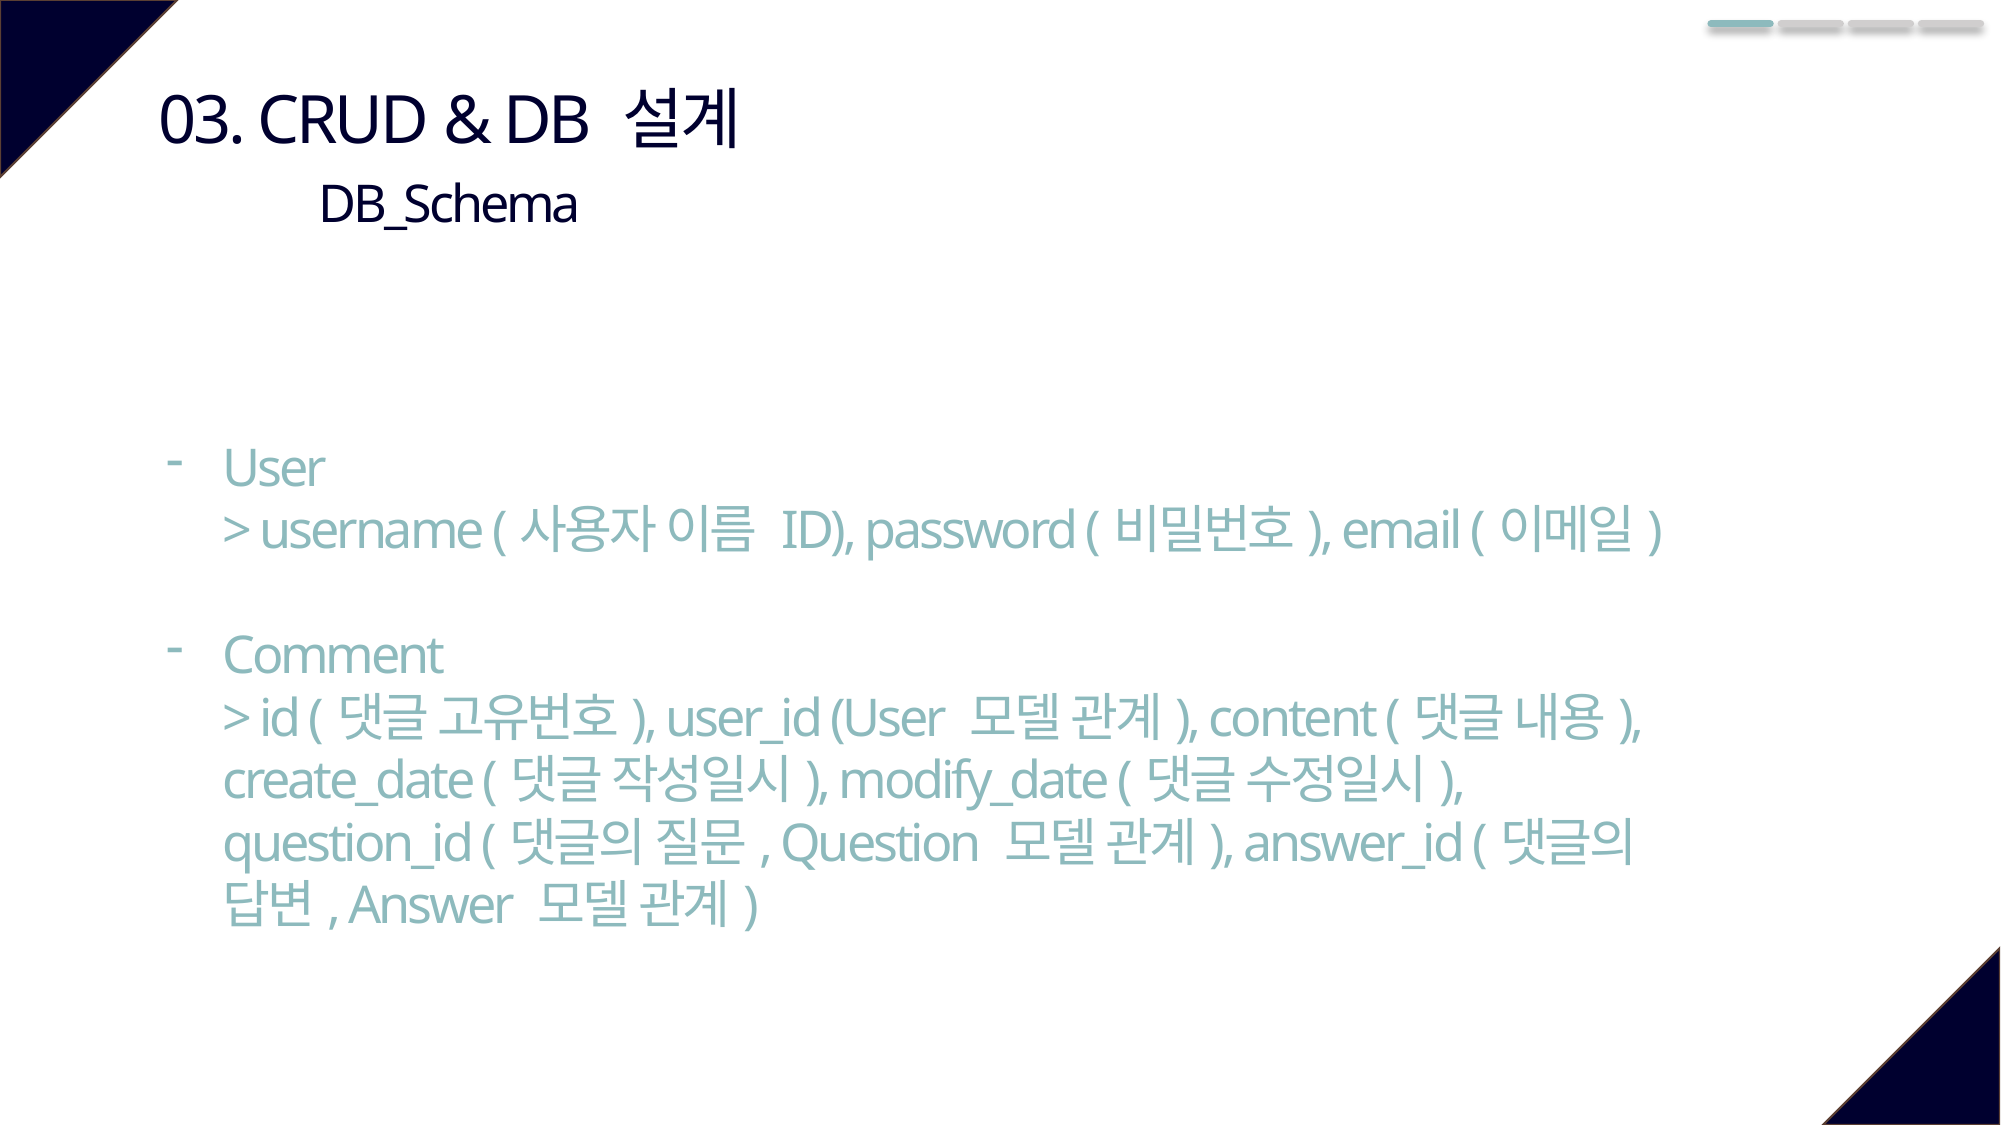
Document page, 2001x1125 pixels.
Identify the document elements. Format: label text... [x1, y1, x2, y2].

text_box DB_Schema [303, 162, 596, 240]
text_box 03. CRUD & DB 설계 [143, 69, 757, 164]
text_box User > username (사용자 이름 ID), password (비밀번호), email (이메일) Comment > id (댓글 고유번호), user_id (User 모델 관계), content (댓글 내용), create_date (댓글 작성일시), modify_date (댓글 수정일시), question_id (댓글의 질문, Question 모델 관계), answer_id (댓글의 답변, Answer 모델 관계) [151, 427, 1711, 942]
